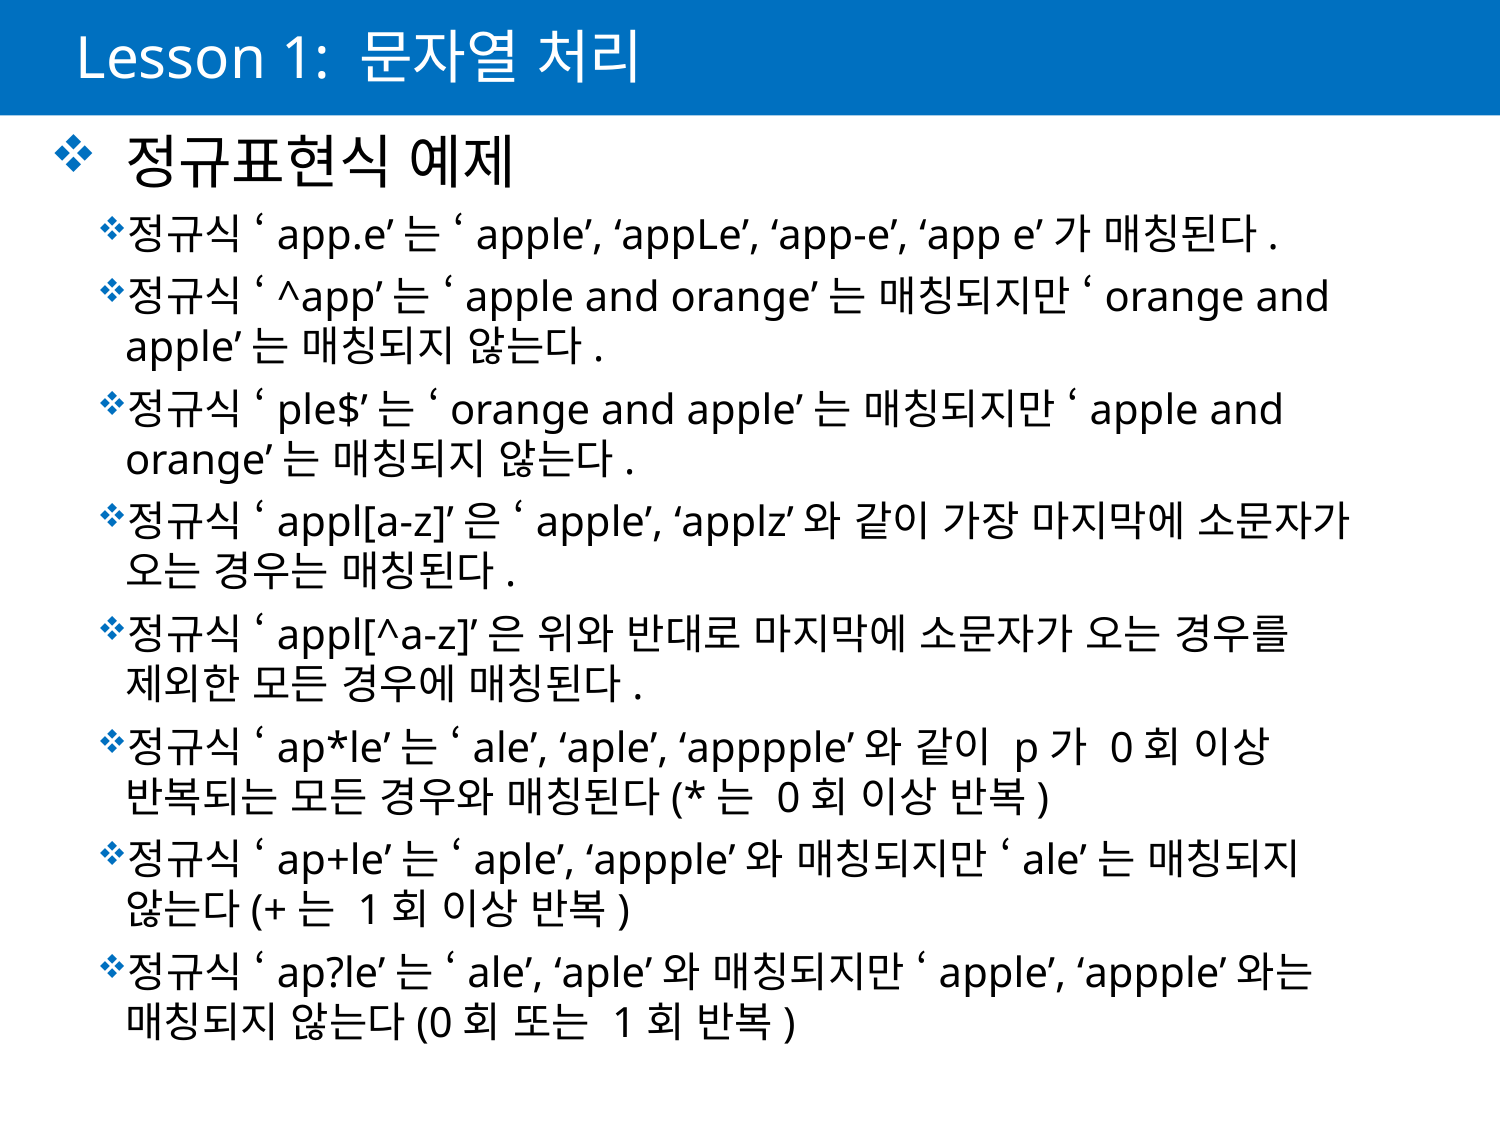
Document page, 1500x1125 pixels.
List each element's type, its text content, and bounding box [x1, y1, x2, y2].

title Lesson 1: 문자열 처리 [75, 0, 1351, 122]
list 정규표현식 예제 정규식 ‘app.e’는 ‘apple’, ‘appLe’, ‘app-e’, ‘app e’가 매칭된다. 정규식 ‘^app’는 ‘apple and orange’는 매칭되지만 ‘orange and apple’는 매칭되지 않는다. 정규식 ‘ple$’는 ‘orange and apple’는 매칭되지만 ‘apple and orange’는 매칭되지 않는다. 정규식 ‘appl[a-z]’은 ‘apple’, ‘applz’와 같이 가장 마지막에 소문자가 오는 경우는 매칭된다. 정규식 ‘appl[^a-z]’은 위와 반대로 마지막에 소문자가 오는 경우를 제외한 모든 경우에 매칭된다. 정규식 ‘ap*le’는 ‘ale’, ‘aple’, ‘apppple’와 같이 p가 0회 이상 반복되는 모든 경우와 매칭된다(*는 0회 이상 반복) 정규식 ‘ap+le’는 ‘aple’, ‘appple’와 매칭되지만 ‘ale’는 매칭되지 않는다(+는 1회 이상 반복) 정규식 ‘ap?le’는 ‘ale’, ‘aple’와 매칭되지만 ‘apple’, ‘appple’와는 매칭되지 않는다(0회 또는 1회 반복) [49, 124, 1401, 1101]
